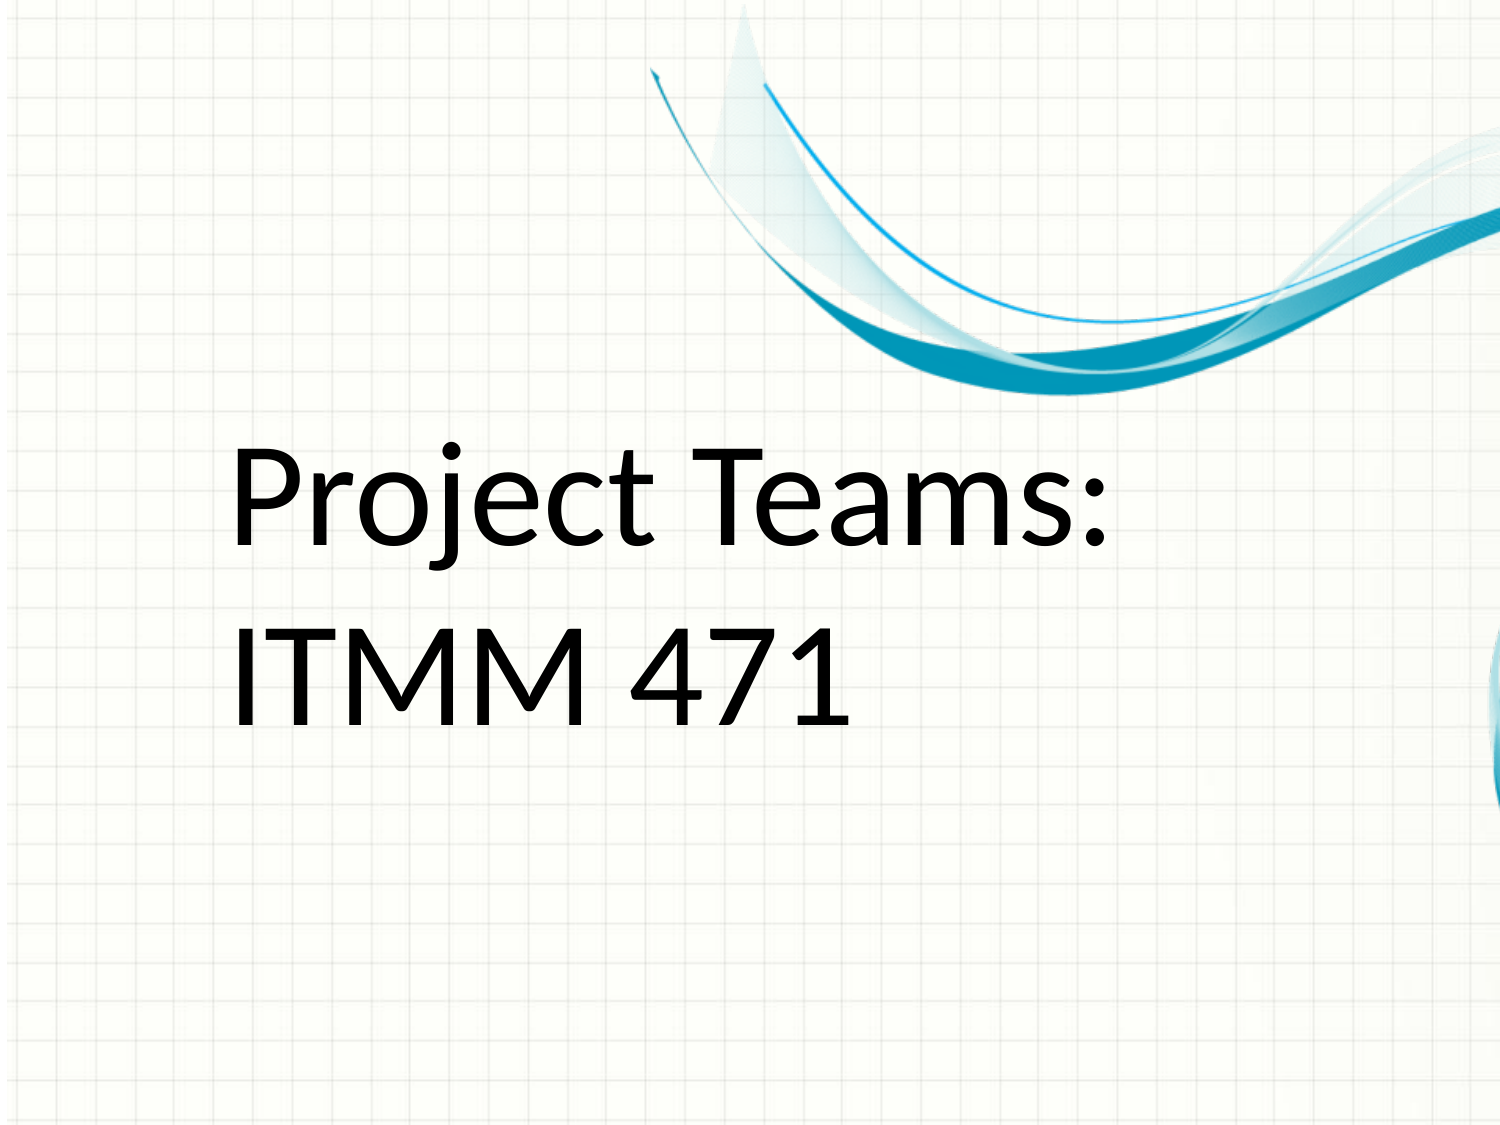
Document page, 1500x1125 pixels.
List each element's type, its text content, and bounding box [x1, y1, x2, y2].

picture [7, 0, 1500, 1125]
text_box Project Teams: ITMM 471 [212, 387, 642, 1013]
